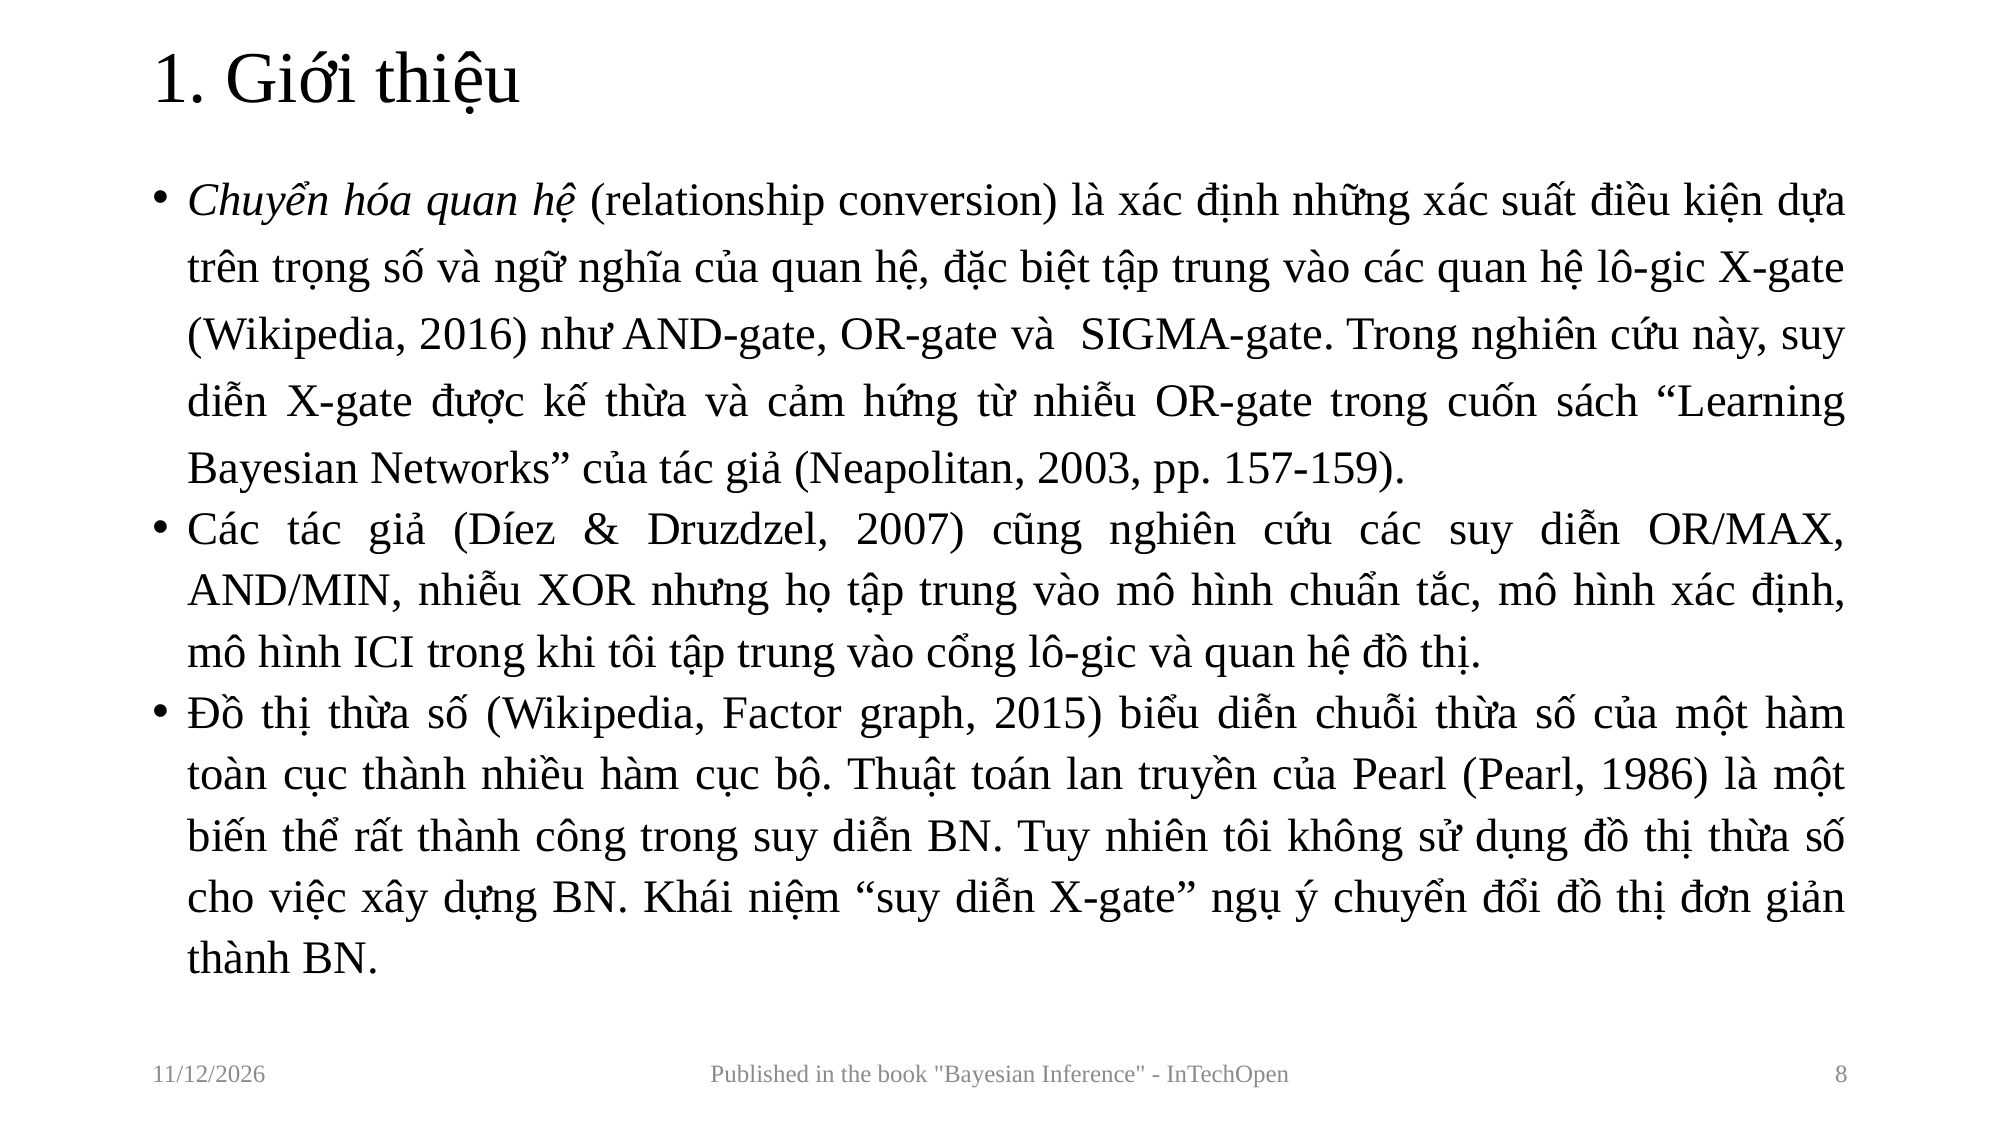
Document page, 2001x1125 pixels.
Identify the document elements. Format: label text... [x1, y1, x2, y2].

footer Published in the book "Bayesian Inference" - InTechOpen [662, 1042, 1338, 1103]
title 1. Giới thiệu [137, 19, 1863, 128]
list Chuyển hóa quan hệ (relationship conversion) là xác định những xác suất điều kiện dựa trên trọng số và ngữ nghĩa của quan hệ, đặc biệt tập trung vào các quan hệ lô-gic X-gate (Wikipedia, 2016) như AND-gate, OR-gate và SIGMA-gate. Trong nghiên cứu này, suy diễn X-gate được kế thừa và cảm hứng từ nhiễu OR-gate trong cuốn sách “Learning Bayesian Networks” của tác giả (Neapolitan, 2003, pp. 157-159). Các tác giả (Díez & Druzdzel, 2007) cũng nghiên cứu các suy diễn OR/MAX, AND/MIN, nhiễu XOR nhưng họ tập trung vào mô hình chuẩn tắc, mô hình xác định, mô hình ICI trong khi tôi tập trung vào cổng lô-gic và quan hệ đồ thị. Đồ thị thừa số (Wikipedia, Factor graph, 2015) biểu diễn chuỗi thừa số của một hàm toàn cục thành nhiều hàm cục bộ. Thuật toán lan truyền của Pearl (Pearl, 1986) là một biến thể rất thành công trong suy diễn BN. Tuy nhiên tôi không sử dụng đồ thị thừa số cho việc xây dựng BN. Khái niệm “suy diễn X-gate” ngụ ý chuyển đổi đồ thị đơn giản thành BN. [137, 149, 1863, 1000]
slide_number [137, 1042, 588, 1103]
slide_number 8 [1412, 1042, 1863, 1103]
